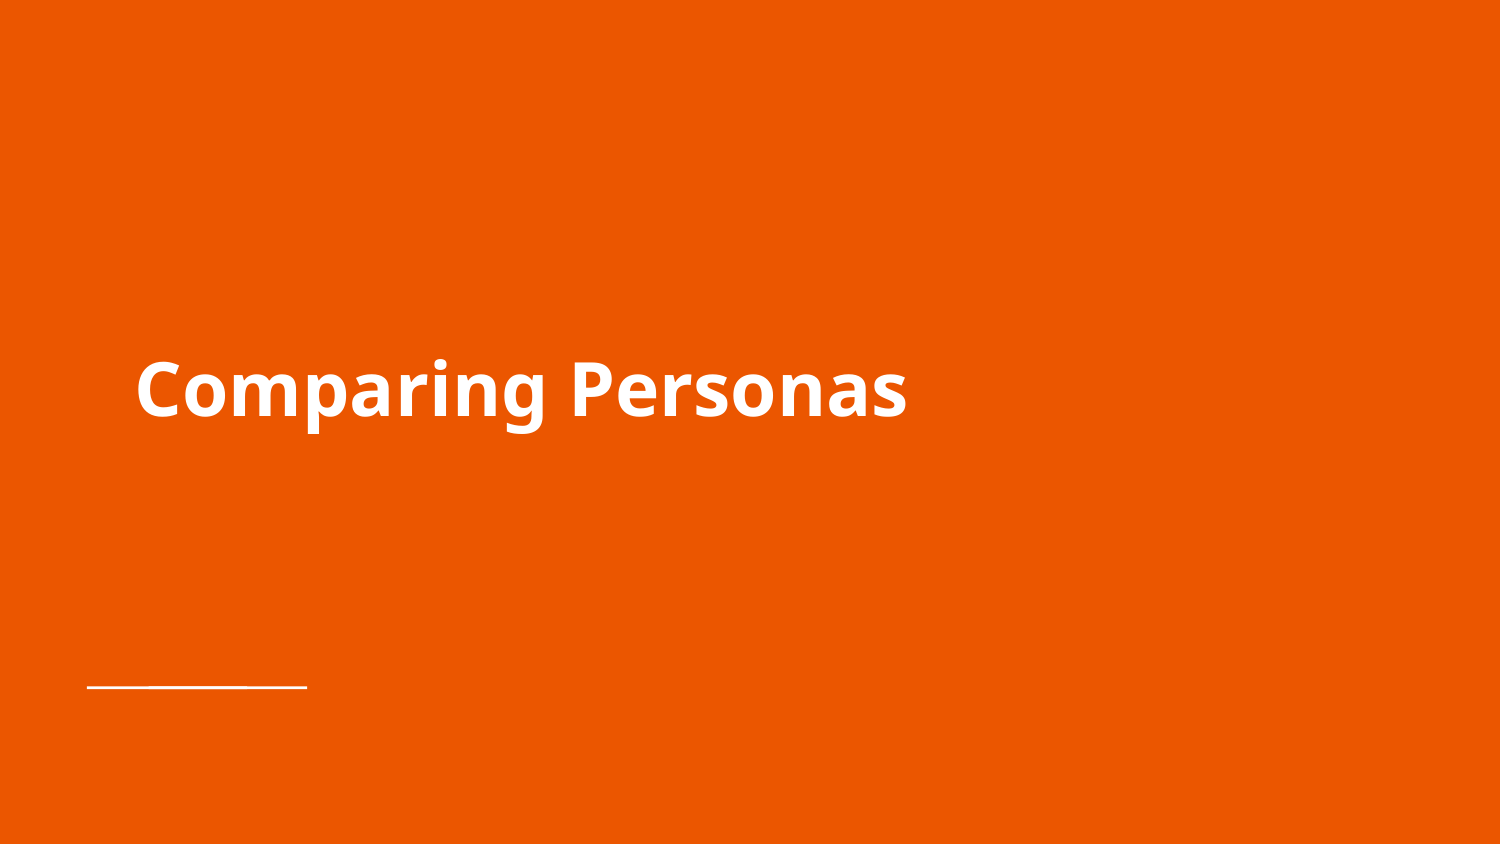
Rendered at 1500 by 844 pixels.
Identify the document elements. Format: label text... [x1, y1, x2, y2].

title Comparing Personas [119, 141, 1272, 632]
